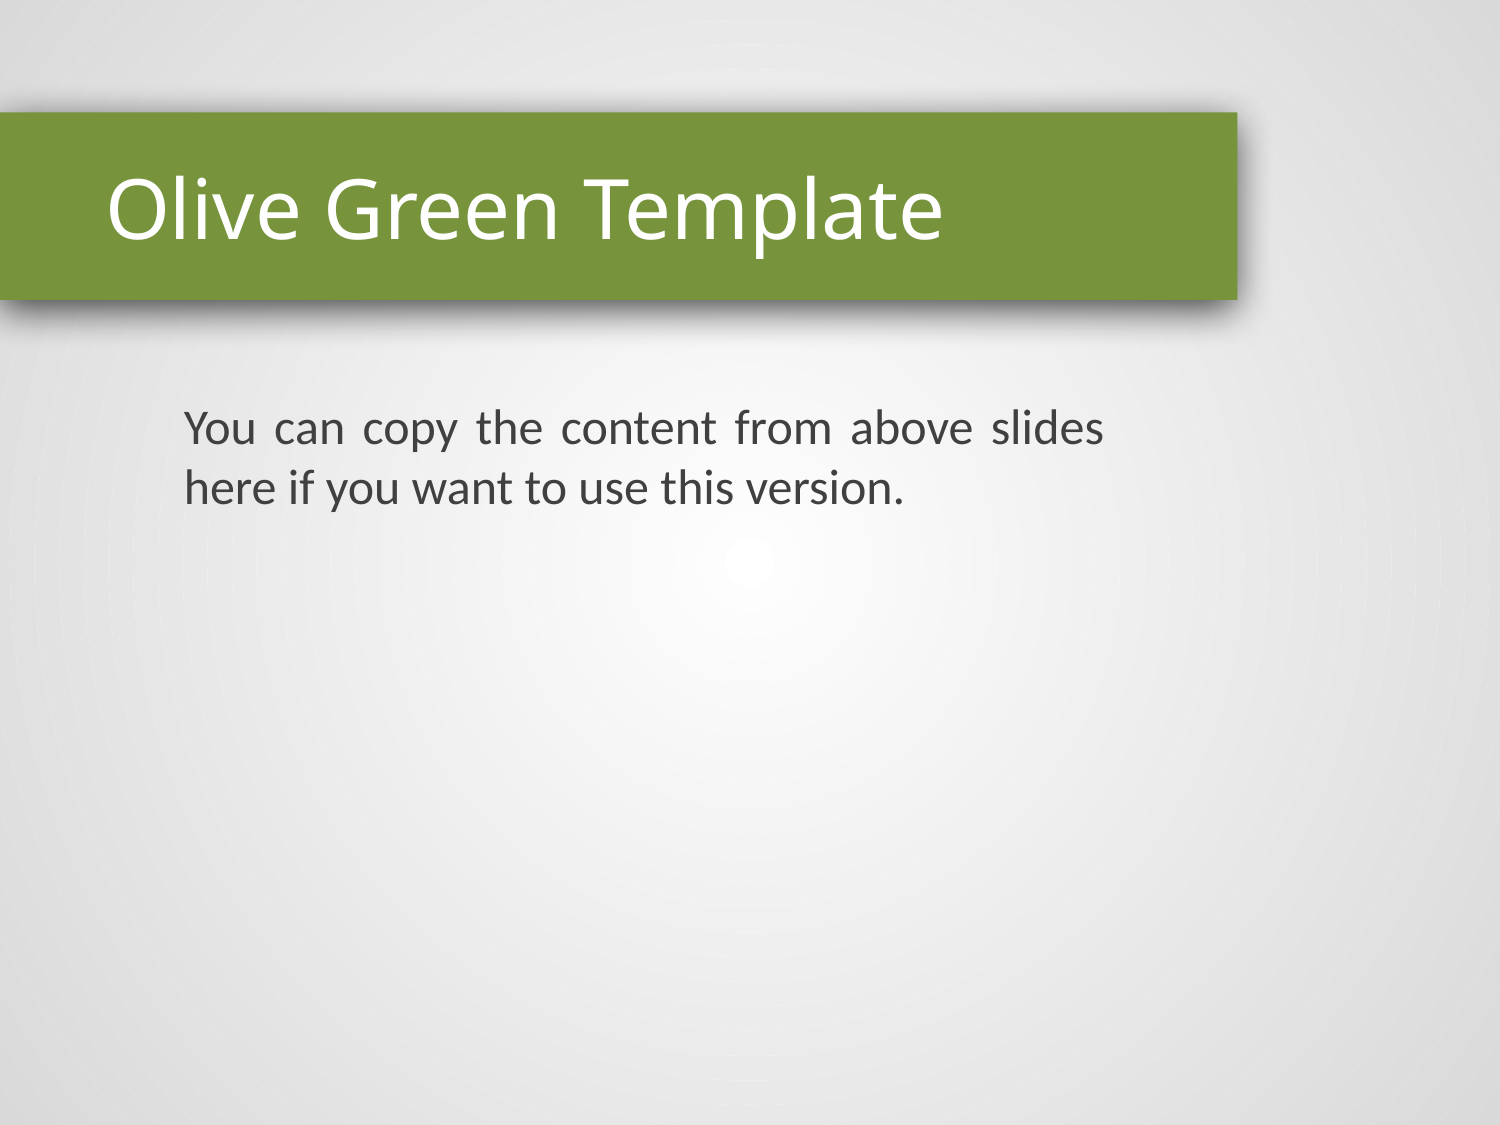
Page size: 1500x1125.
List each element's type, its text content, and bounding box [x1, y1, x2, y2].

text_box Olive Green Template [0, 110, 1240, 302]
text_box You can copy the content from above slides here if you want to use this version. [168, 387, 1119, 523]
